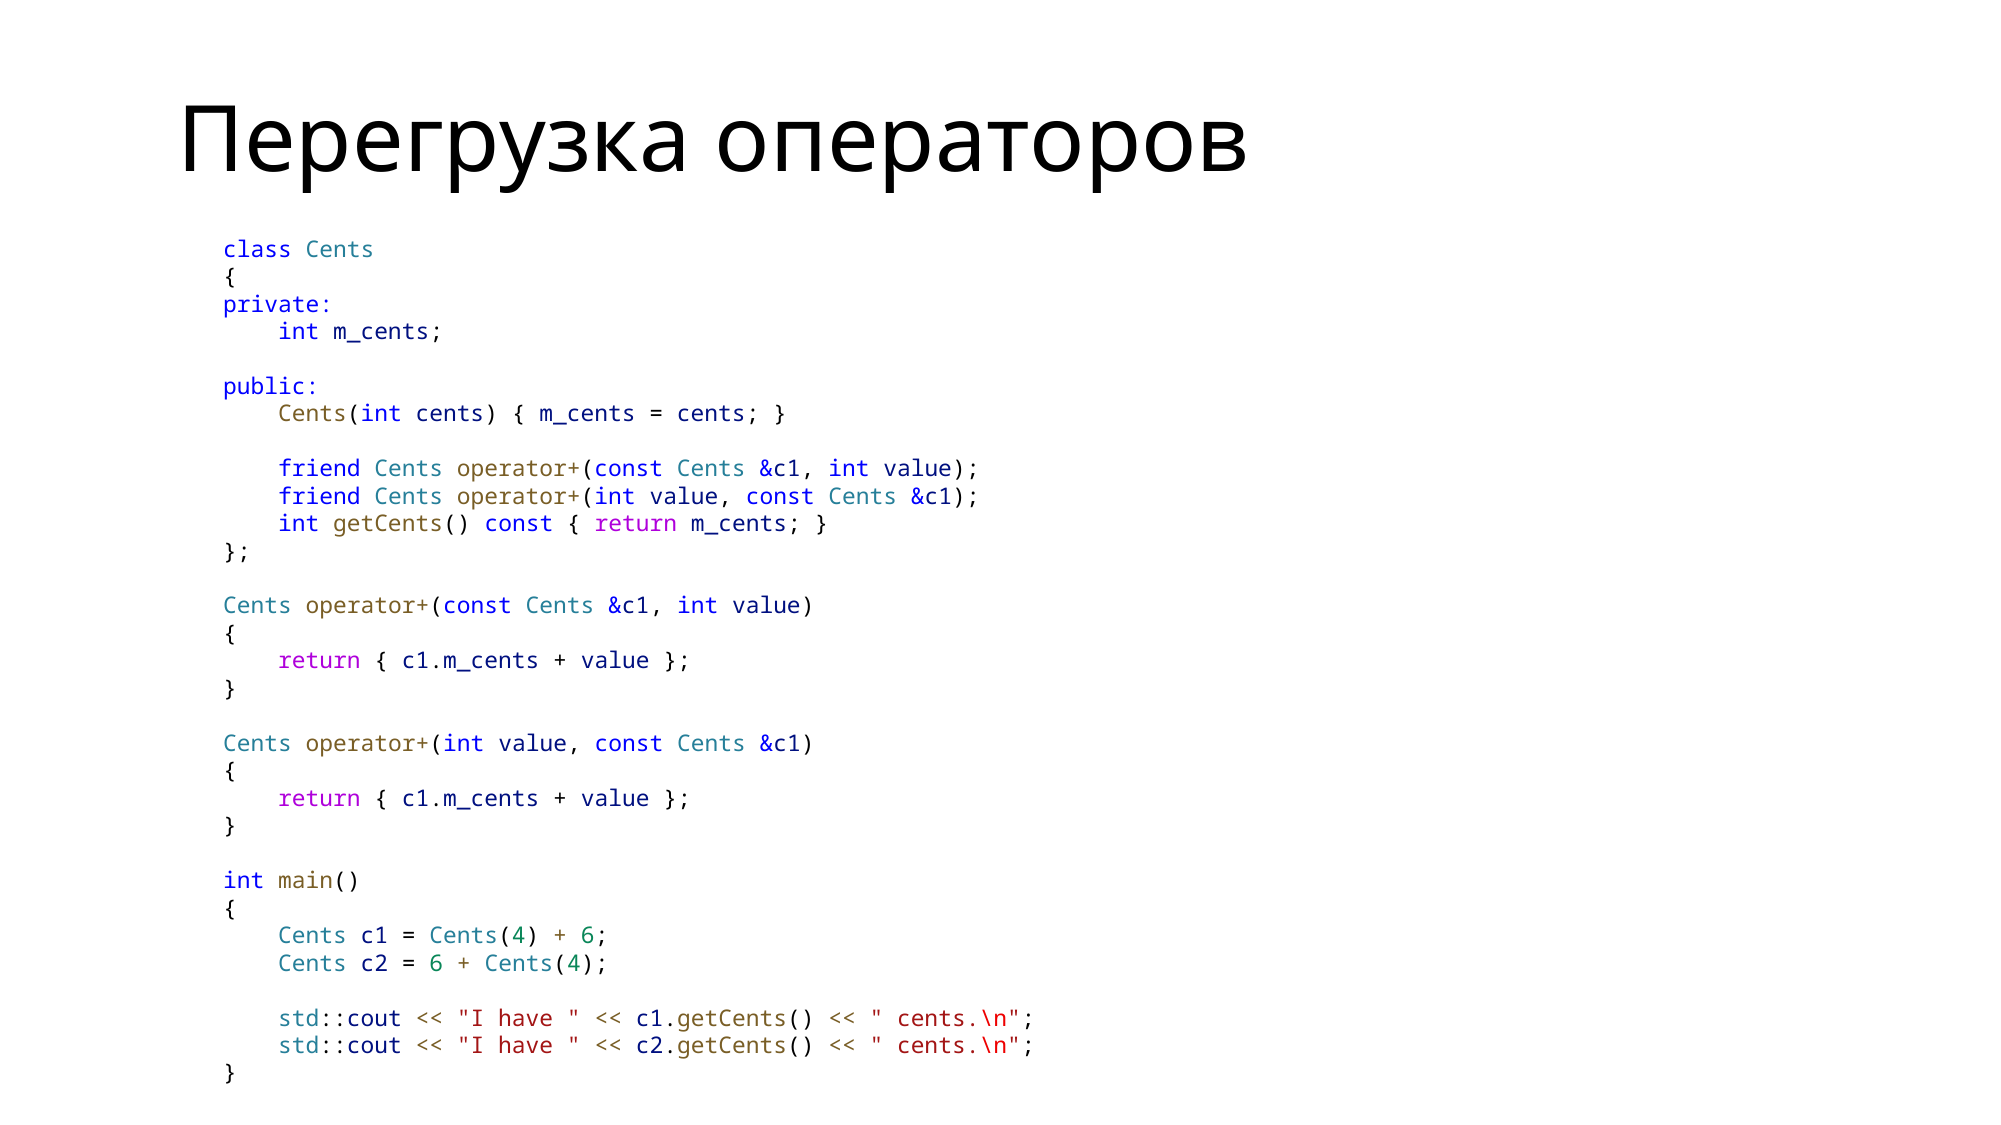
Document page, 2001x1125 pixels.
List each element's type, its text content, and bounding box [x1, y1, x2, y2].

text_box class Cents { private: int m_cents; public: Cents(int cents) { m_cents = cents; } friend Cents operator+(const Cents &c1, int value); friend Cents operator+(int value, const Cents &c1); int getCents() const { return m_cents; } }; Cents operator+(const Cents &c1, int value) { return { c1.m_cents + value }; } Cents operator+(int value, const Cents &c1) { return { c1.m_cents + value }; } int main() { Cents c1 = Cents(4) + 6; Cents c2 = 6 + Cents(4); std::cout << "I have " << c1.getCents() << " cents.\n"; std::cout << "I have " << c2.getCents() << " cents.\n"; } [208, 226, 1770, 1093]
text_box [282, 925, 313, 986]
text_box [137, 59, 1863, 278]
text_box Перегрузка операторов [162, 84, 1888, 303]
